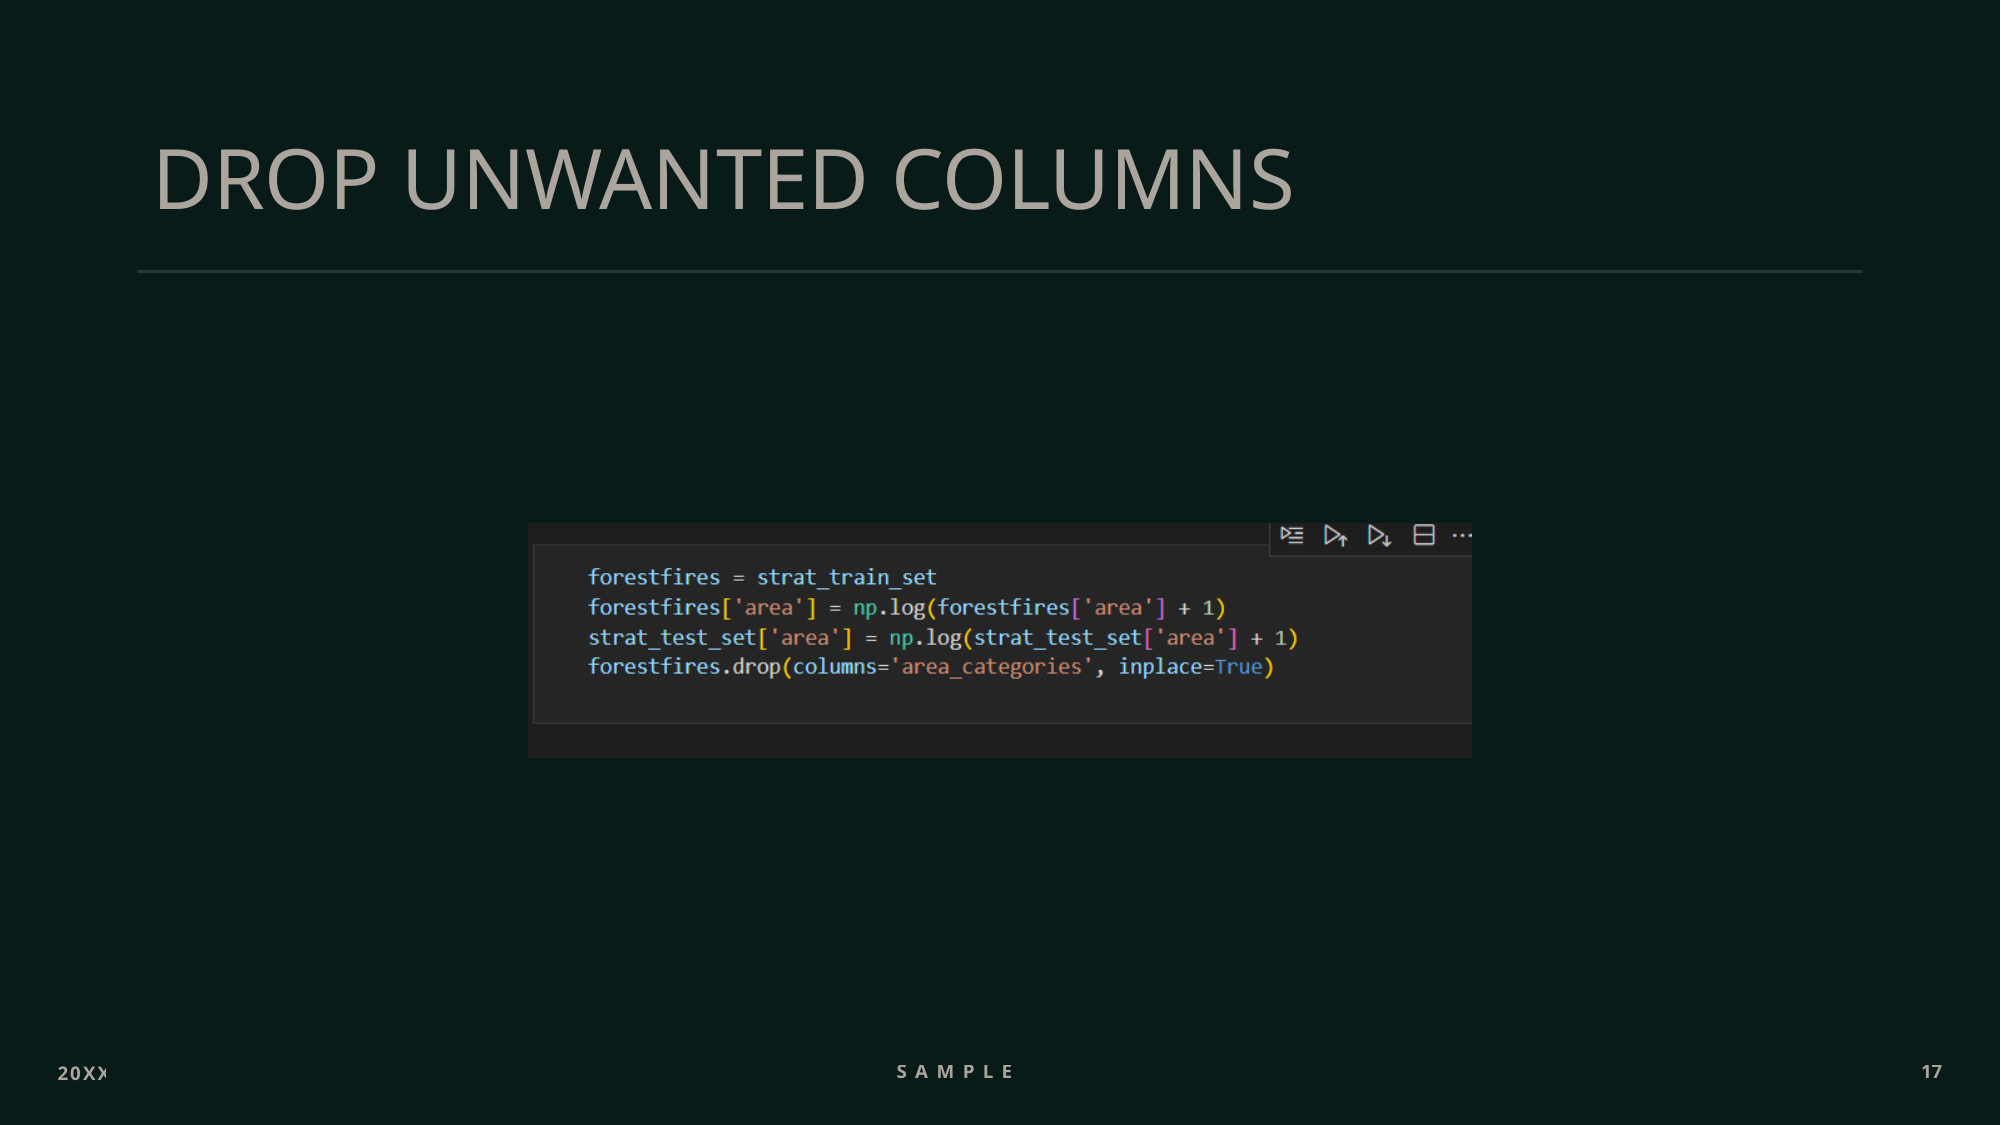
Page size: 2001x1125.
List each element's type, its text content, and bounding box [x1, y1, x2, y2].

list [528, 523, 1472, 758]
slide_number 20XX [42, 1042, 587, 1103]
title DROP UNWANTED COLUMNS [137, 108, 1863, 244]
footer Sample Text [587, 1042, 1413, 1103]
slide_number 17 [1725, 1042, 1958, 1103]
